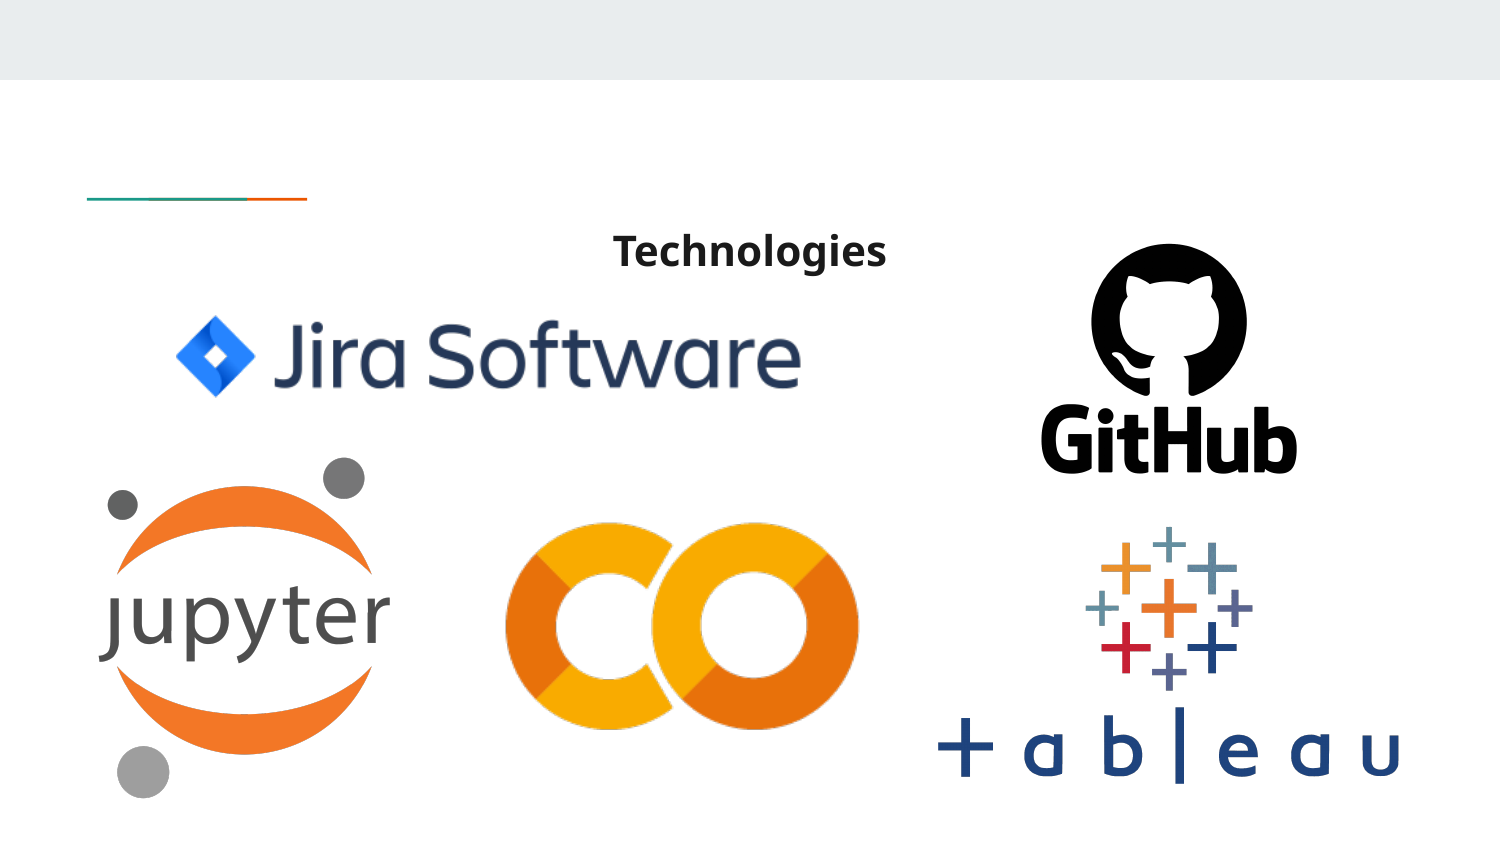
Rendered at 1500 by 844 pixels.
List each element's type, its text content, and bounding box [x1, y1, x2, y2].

picture [934, 523, 1404, 788]
picture [95, 240, 885, 830]
title Technologies [119, 206, 1381, 295]
picture [958, 240, 1379, 477]
